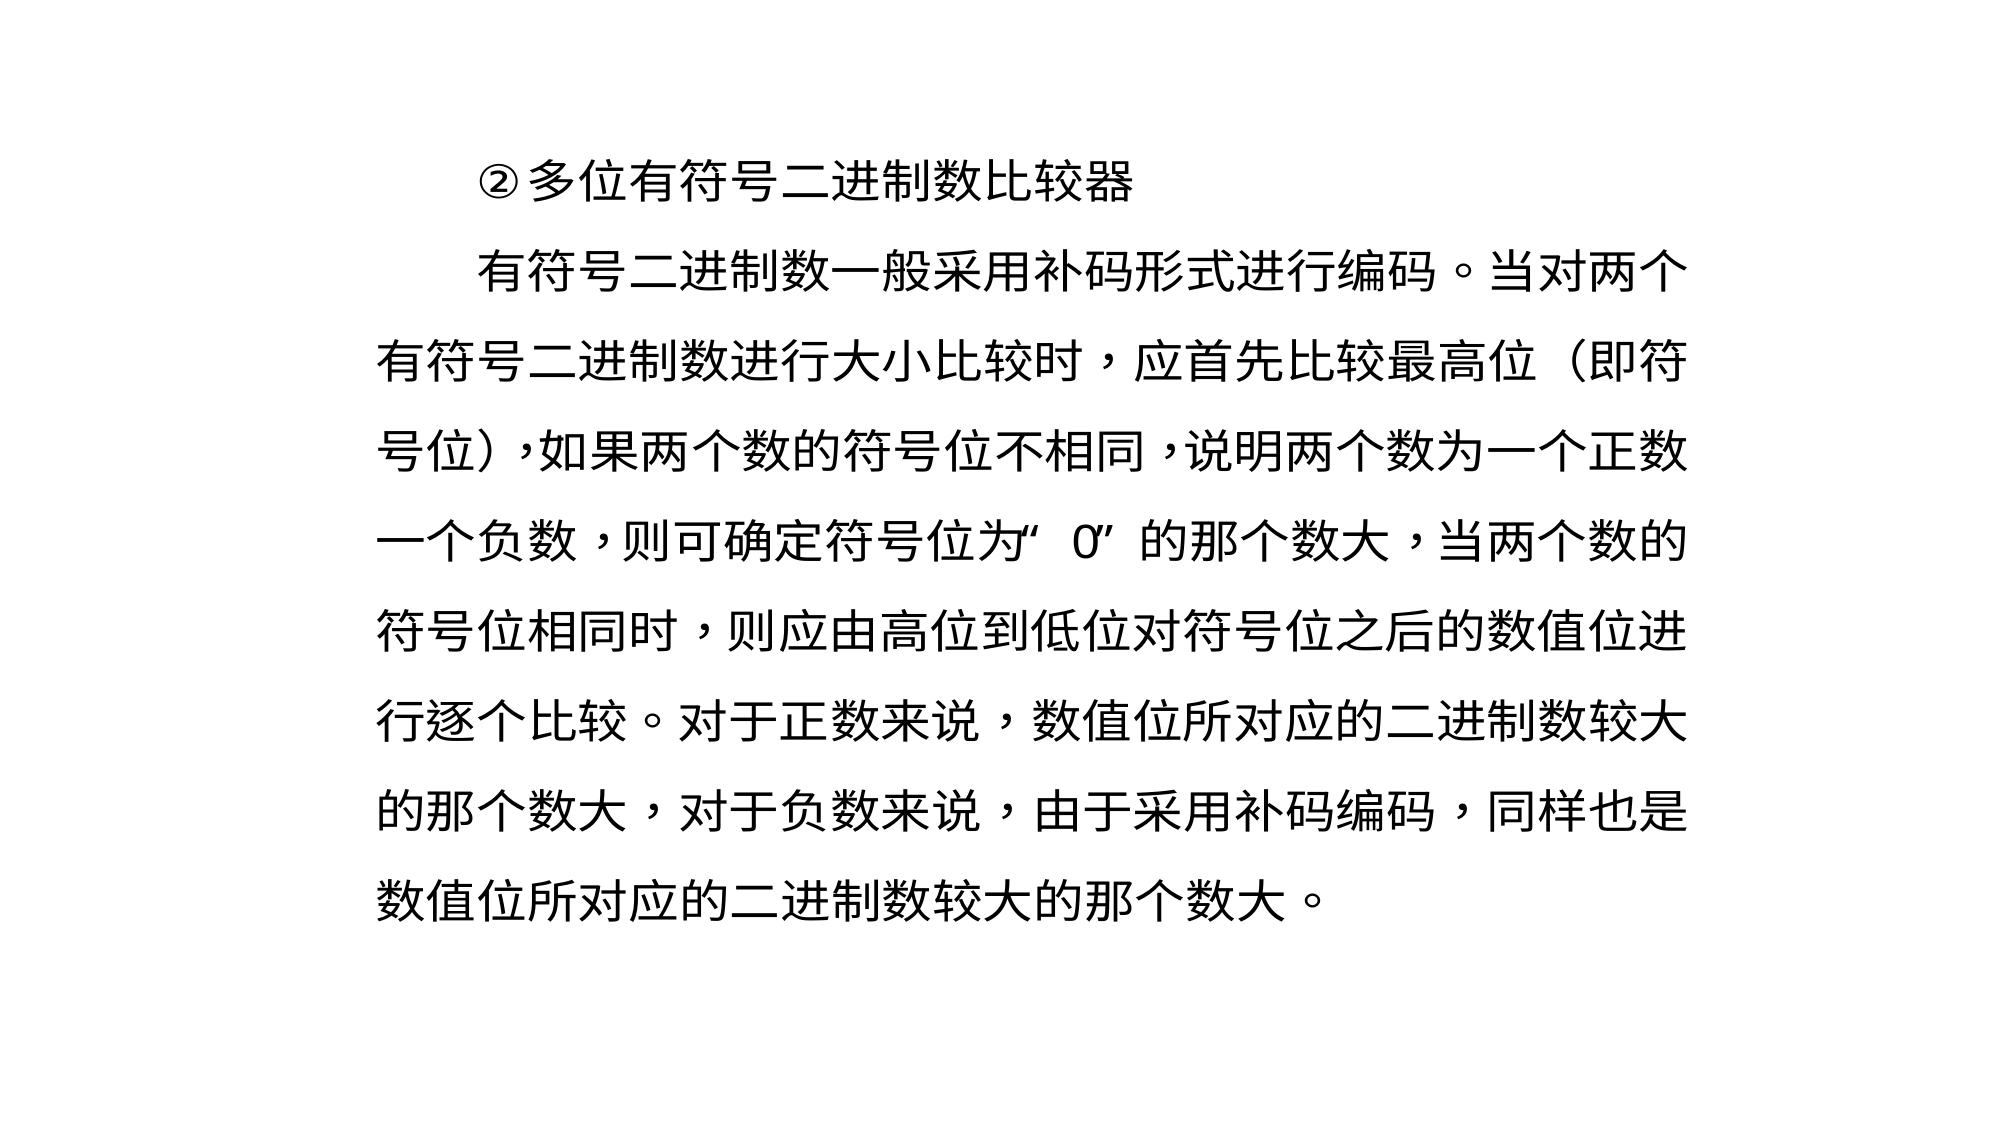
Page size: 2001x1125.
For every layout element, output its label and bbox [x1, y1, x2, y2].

picture [374, 139, 1687, 951]
